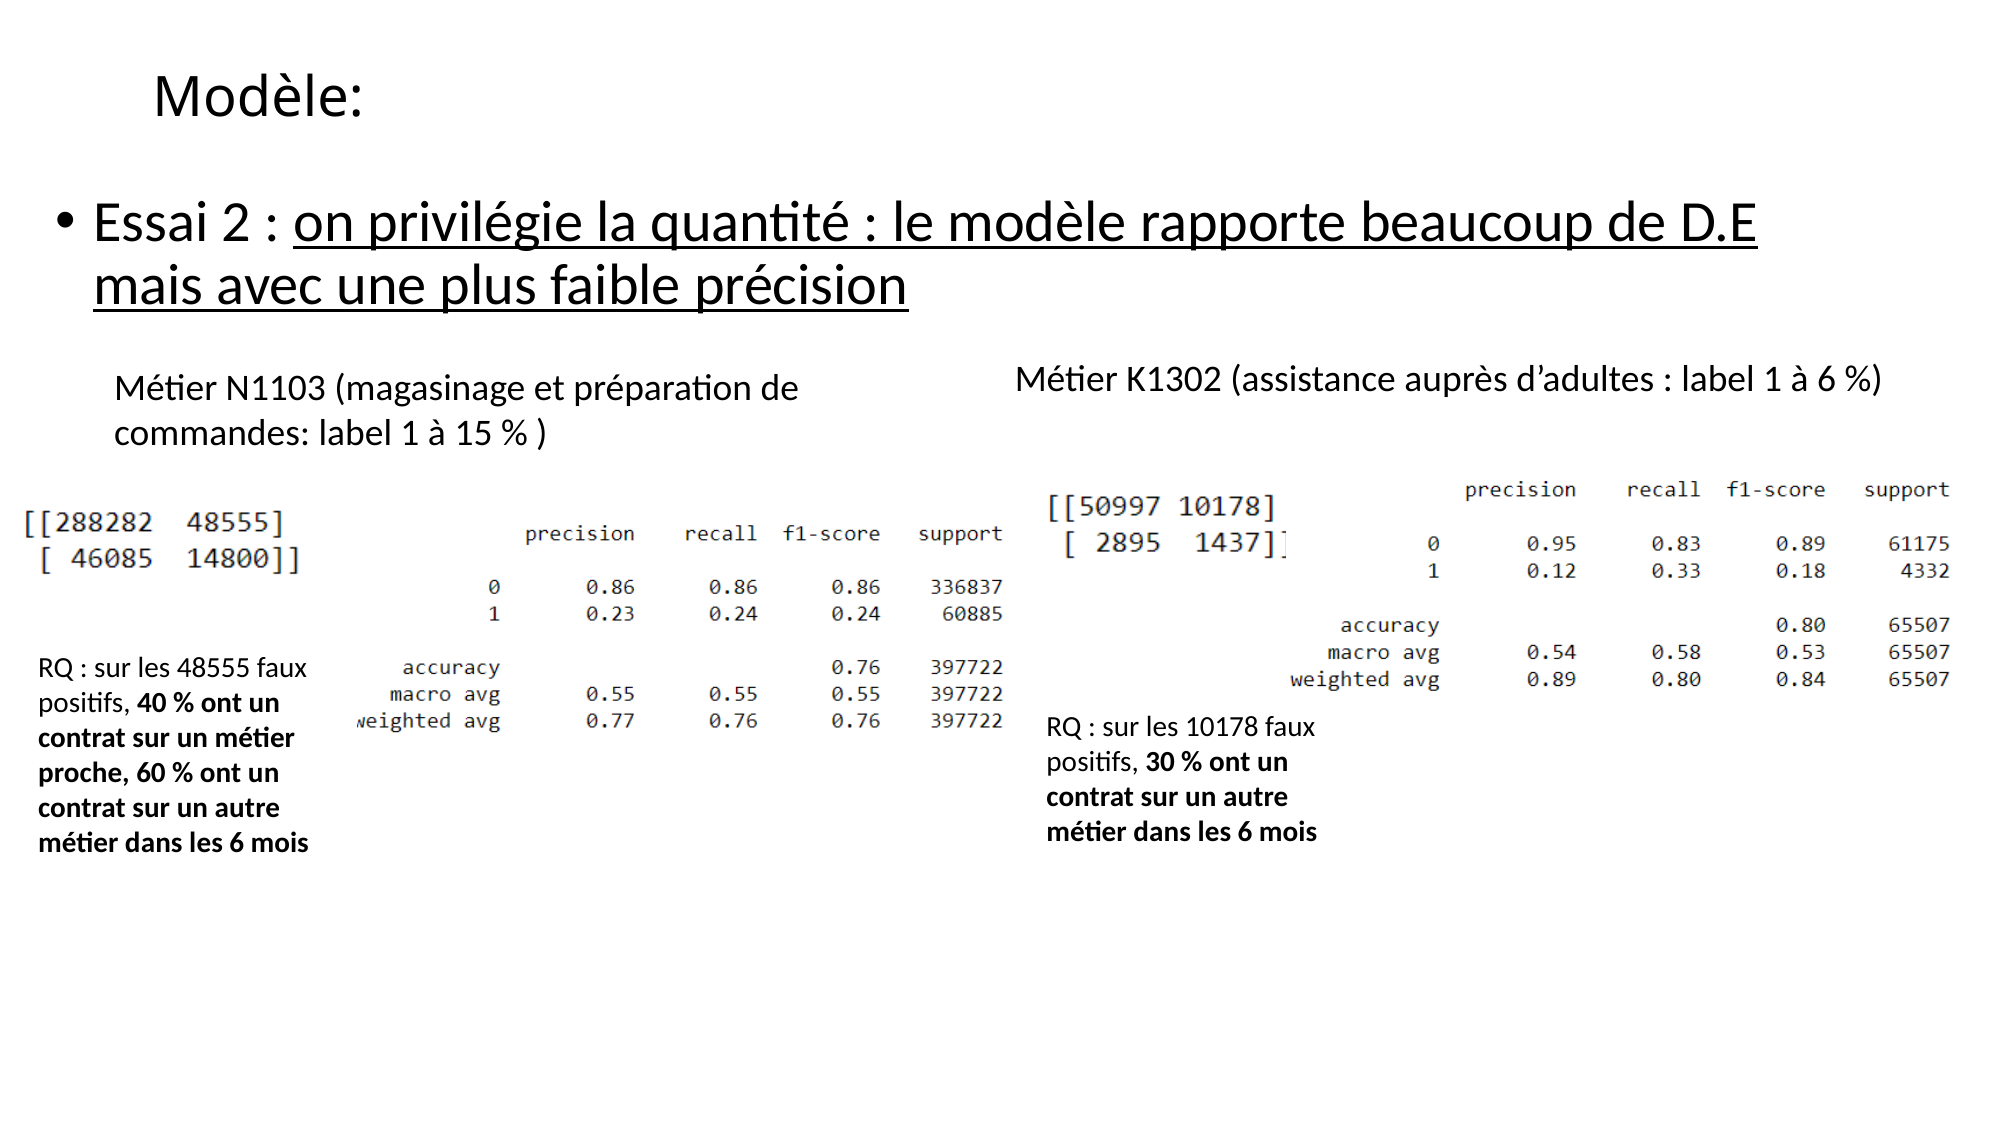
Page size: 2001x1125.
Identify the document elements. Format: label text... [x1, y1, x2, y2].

text_box RQ : sur les 48555 faux positifs, 40 % ont un contrat sur un métier proche, 60 % ont un contrat sur un autre métier dans les 6 mois [23, 640, 346, 866]
text_box Métier K1302 (assistance auprès d’adultes : label 1 à 6 %) [999, 346, 1916, 407]
text_box RQ : sur les 10178 faux positifs, 30 % ont un contrat sur un autre métier dans les 6 mois [1031, 700, 1367, 855]
picture [357, 516, 1020, 752]
list Essai 2 : on privilégie la quantité : le modèle rapporte beaucoup de D.E mais avec une plus faible précision [40, 183, 1849, 405]
text_box Métier N1103 (magasinage et préparation de commandes: label 1 à 15 % ) [99, 355, 912, 461]
picture [1027, 467, 1965, 718]
title Modèle: [137, 59, 1863, 137]
picture [0, 497, 314, 593]
